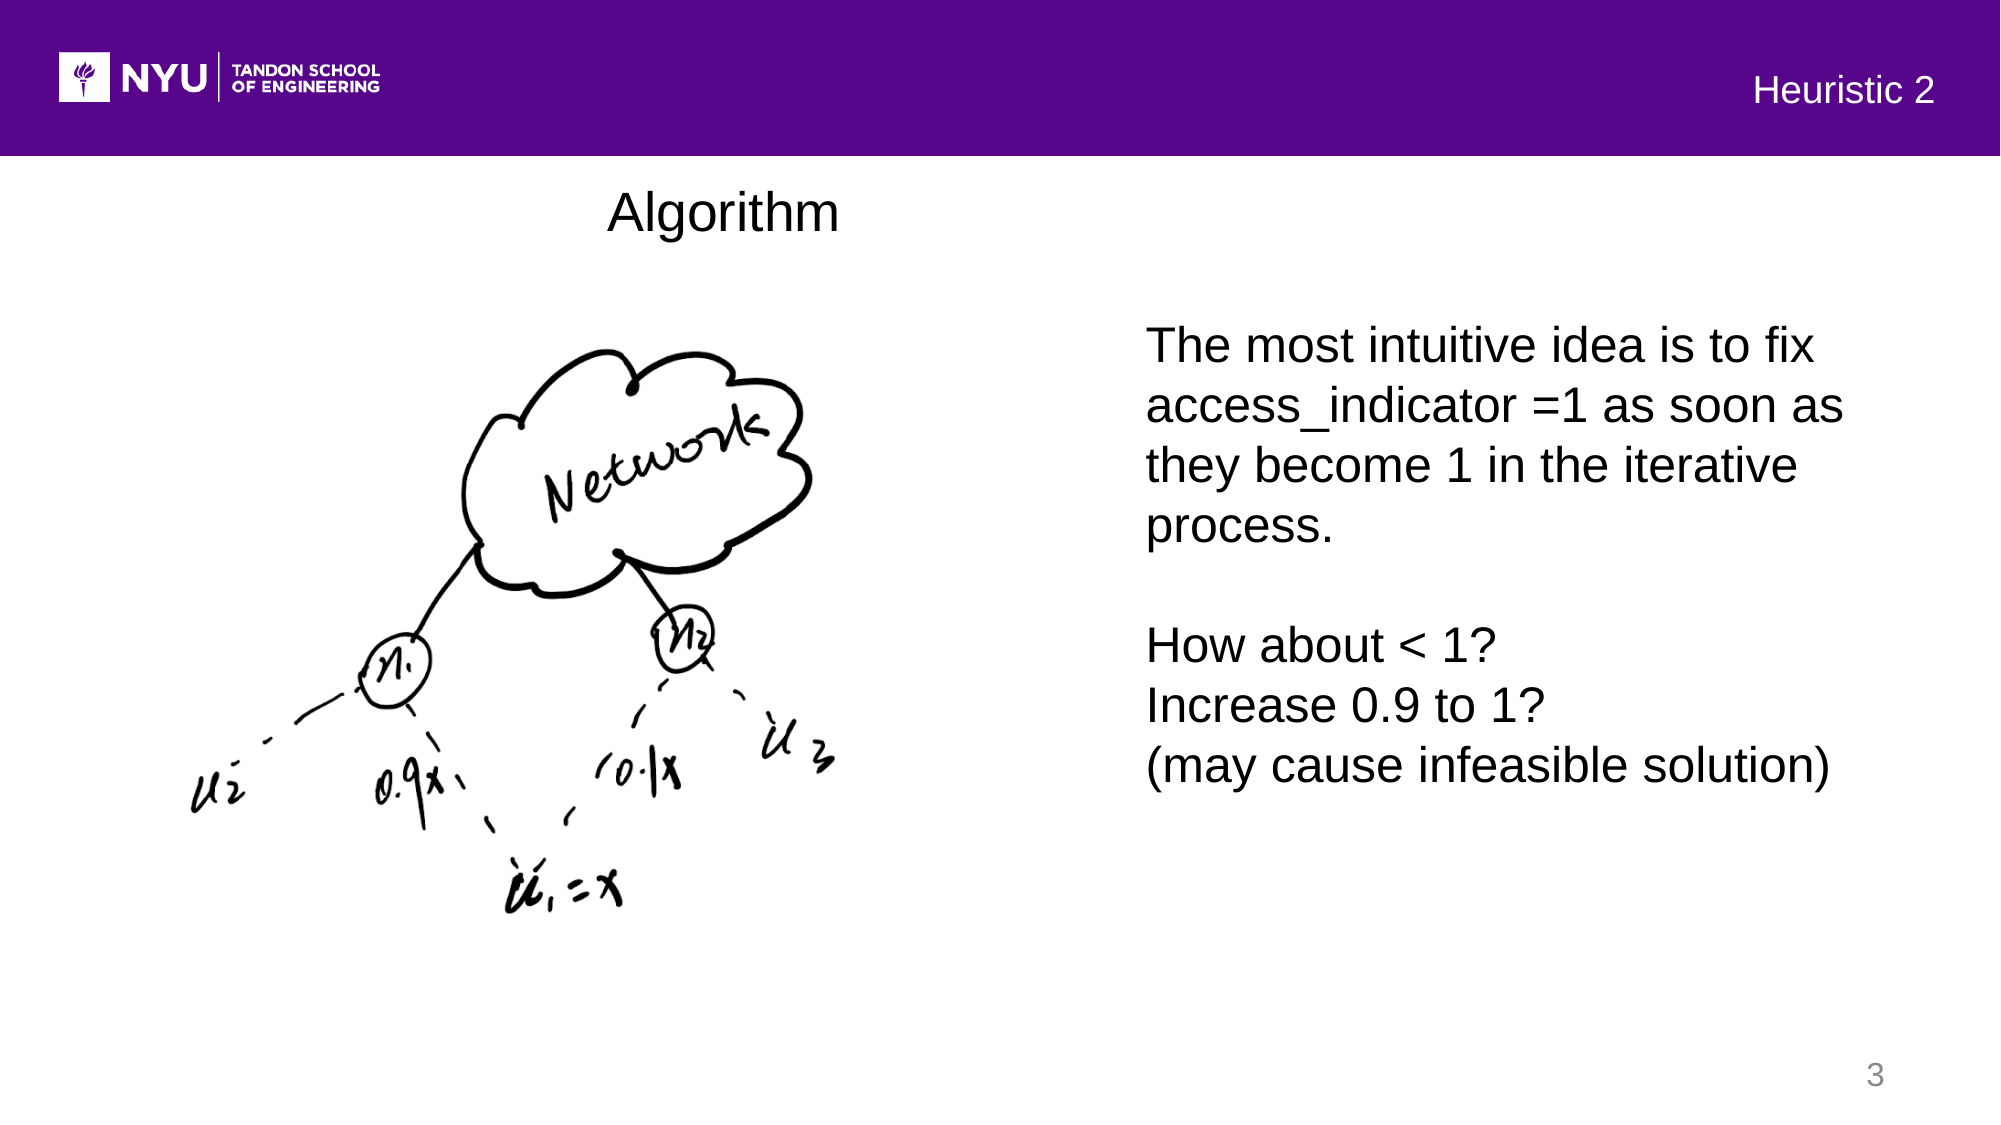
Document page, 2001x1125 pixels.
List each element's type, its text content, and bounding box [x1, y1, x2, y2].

list Heuristic 2 [1351, 50, 1951, 109]
picture [134, 296, 950, 964]
slide_number 3 [1433, 1042, 1900, 1103]
picture [59, 52, 380, 102]
list The most intuitive idea is to fix access_indicator =1 as soon as they become 1 in the iterative process. How about < 1? Increase 0.9 to 1? (may cause infeasible solution) [999, 297, 1900, 1022]
text_box Algorithm [542, 161, 1376, 282]
